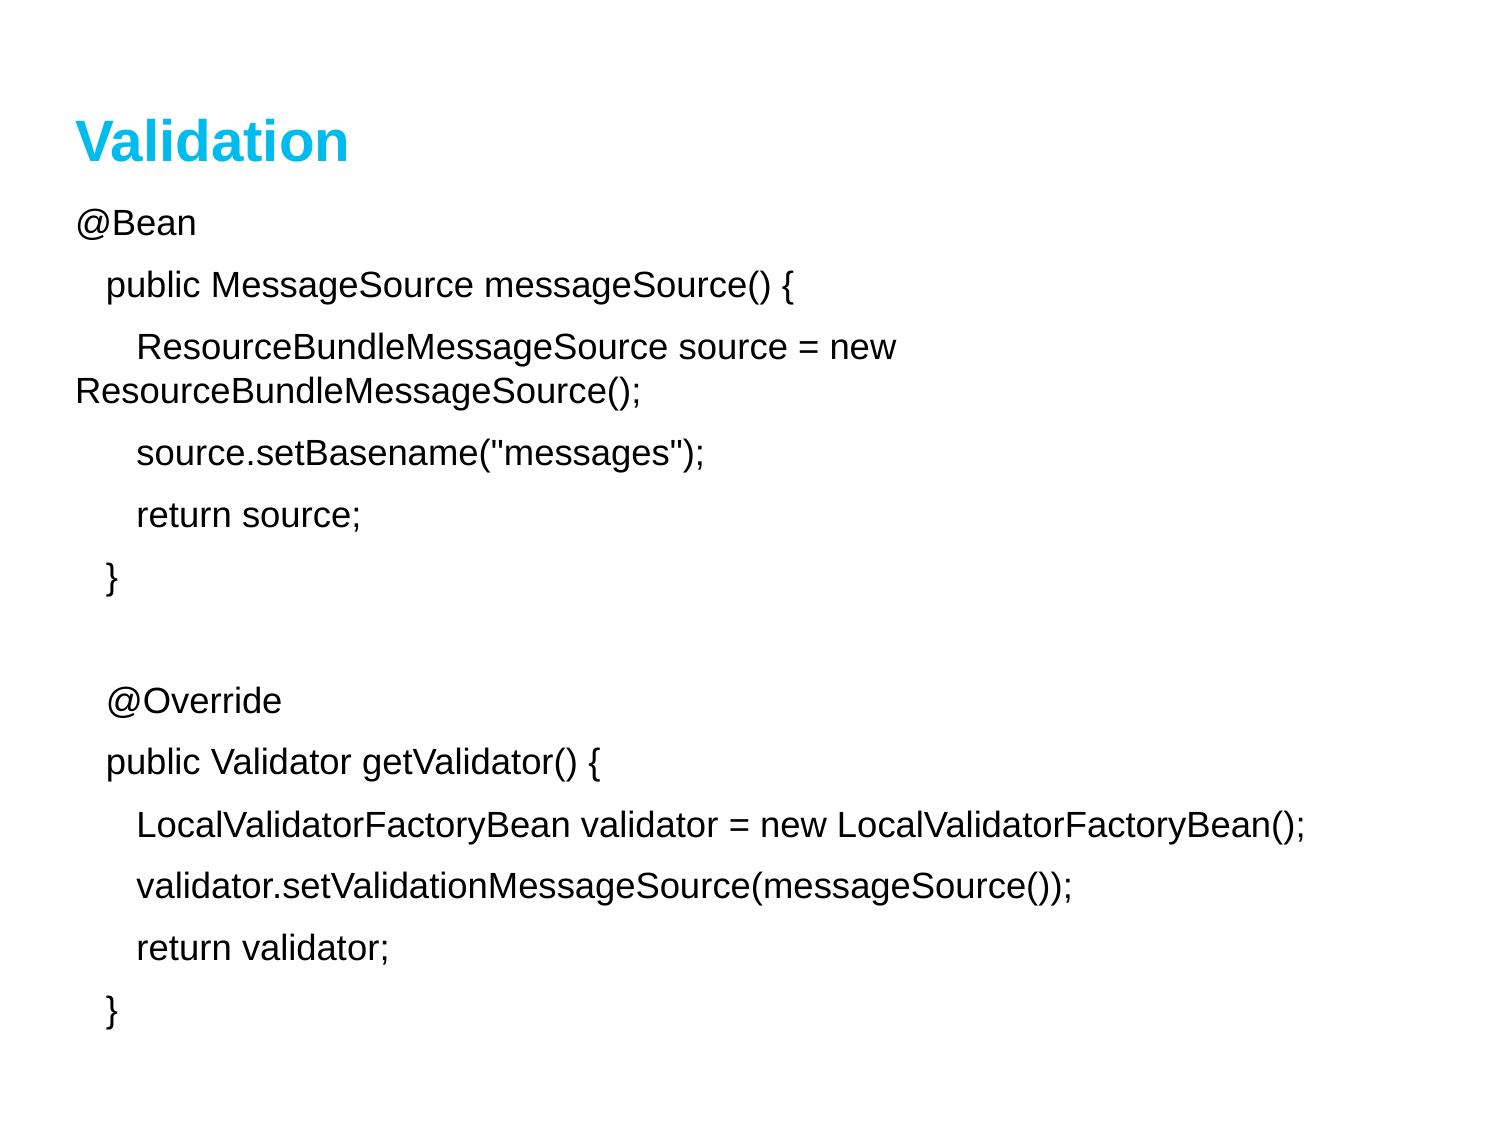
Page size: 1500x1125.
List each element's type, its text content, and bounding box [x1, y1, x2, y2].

list @Bean public MessageSource messageSource() { ResourceBundleMessageSource source = new ResourceBundleMessageSource(); source.setBasename("messages"); return source; } @Override public Validator getValidator() { LocalValidatorFactoryBean validator = new LocalValidatorFactoryBean(); validator.setValidationMessageSource(messageSource()); return validator; } [75, 199, 1425, 1038]
title Validation [75, 30, 1425, 173]
